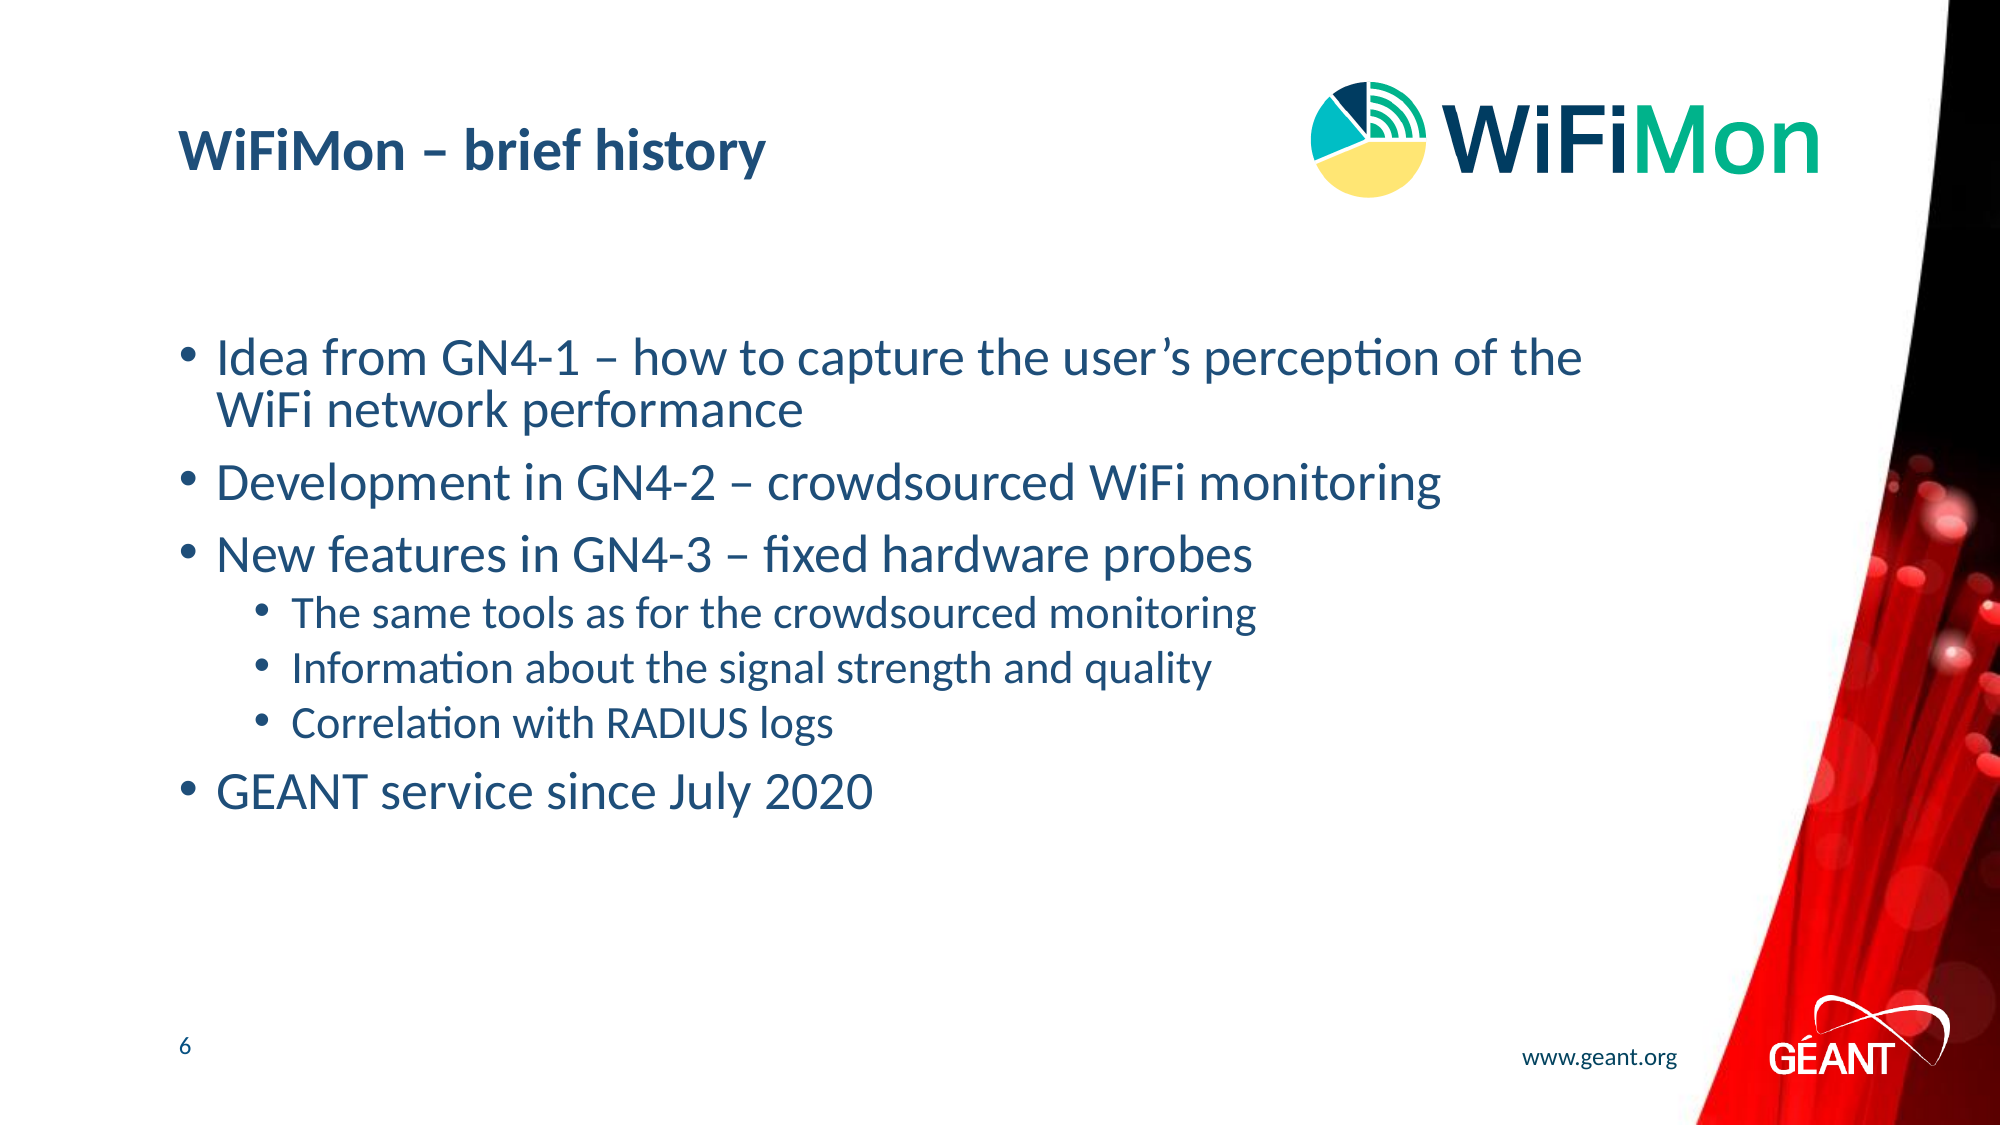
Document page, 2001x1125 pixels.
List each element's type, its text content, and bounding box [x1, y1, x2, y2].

picture [1291, 0, 2000, 1125]
list Idea from GN4-1 – how to capture the user’s perception of the WiFi network performance Development in GN4-2 – crowdsourced WiFi monitoring New features in GN4-3 – fixed hardware probes The same tools as for the crowdsourced monitoring Information about the signal strength and quality Correlation with RADIUS logs GEANT service since July 2020 [163, 326, 1704, 1001]
title WiFiMon – brief history [163, 115, 1787, 187]
